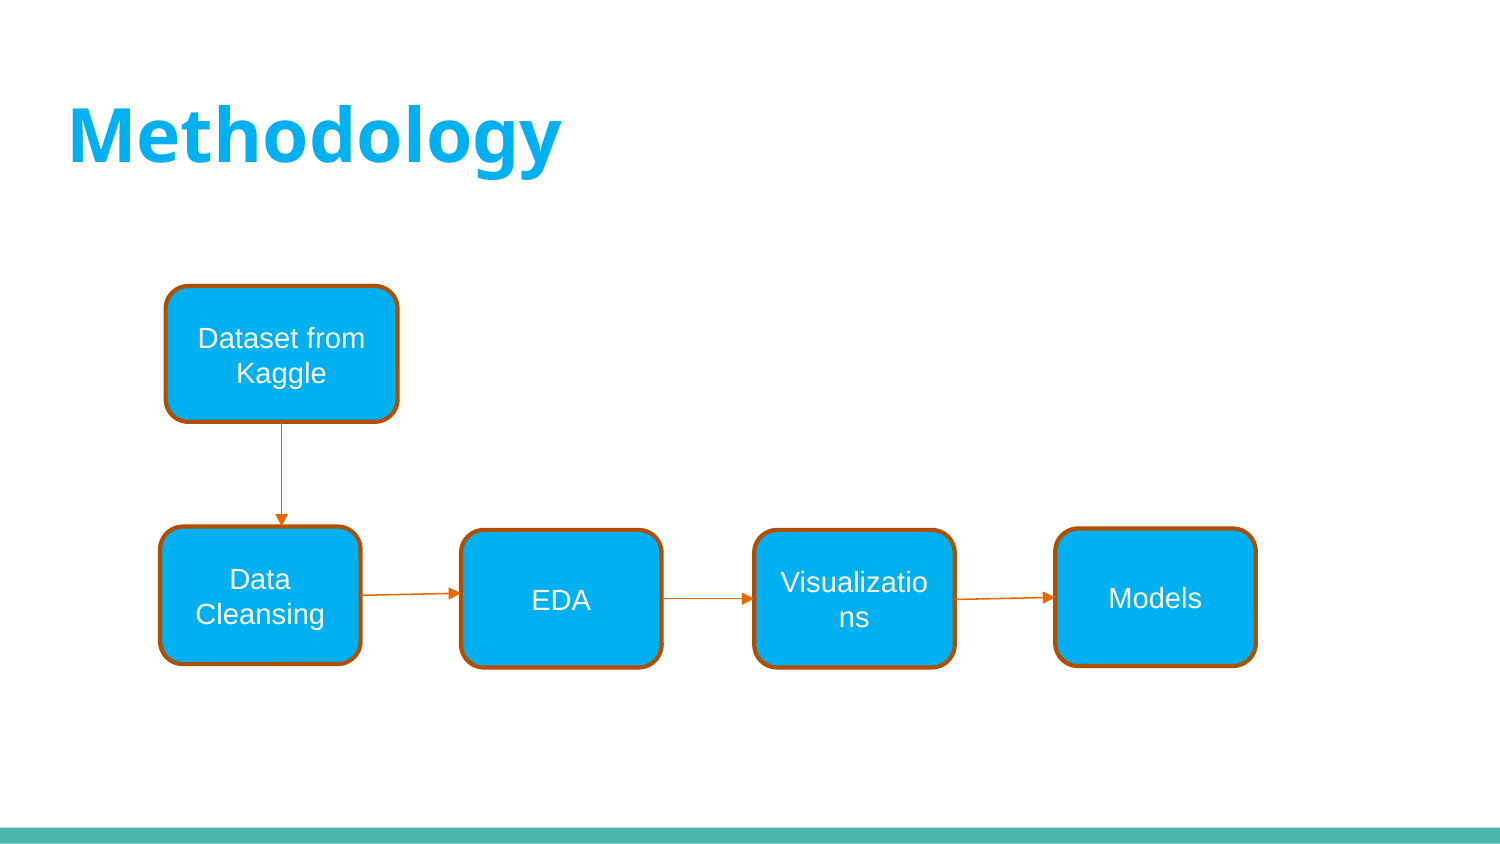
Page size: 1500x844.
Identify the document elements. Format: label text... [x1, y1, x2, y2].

text_box Visualizations [752, 527, 957, 670]
title Methodology [51, 72, 1449, 189]
text_box Models [1053, 526, 1258, 669]
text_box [360, 592, 462, 596]
text_box Dataset from Kaggle [163, 283, 400, 424]
text_box Data Cleansing [157, 524, 363, 667]
text_box EDA [458, 527, 664, 670]
